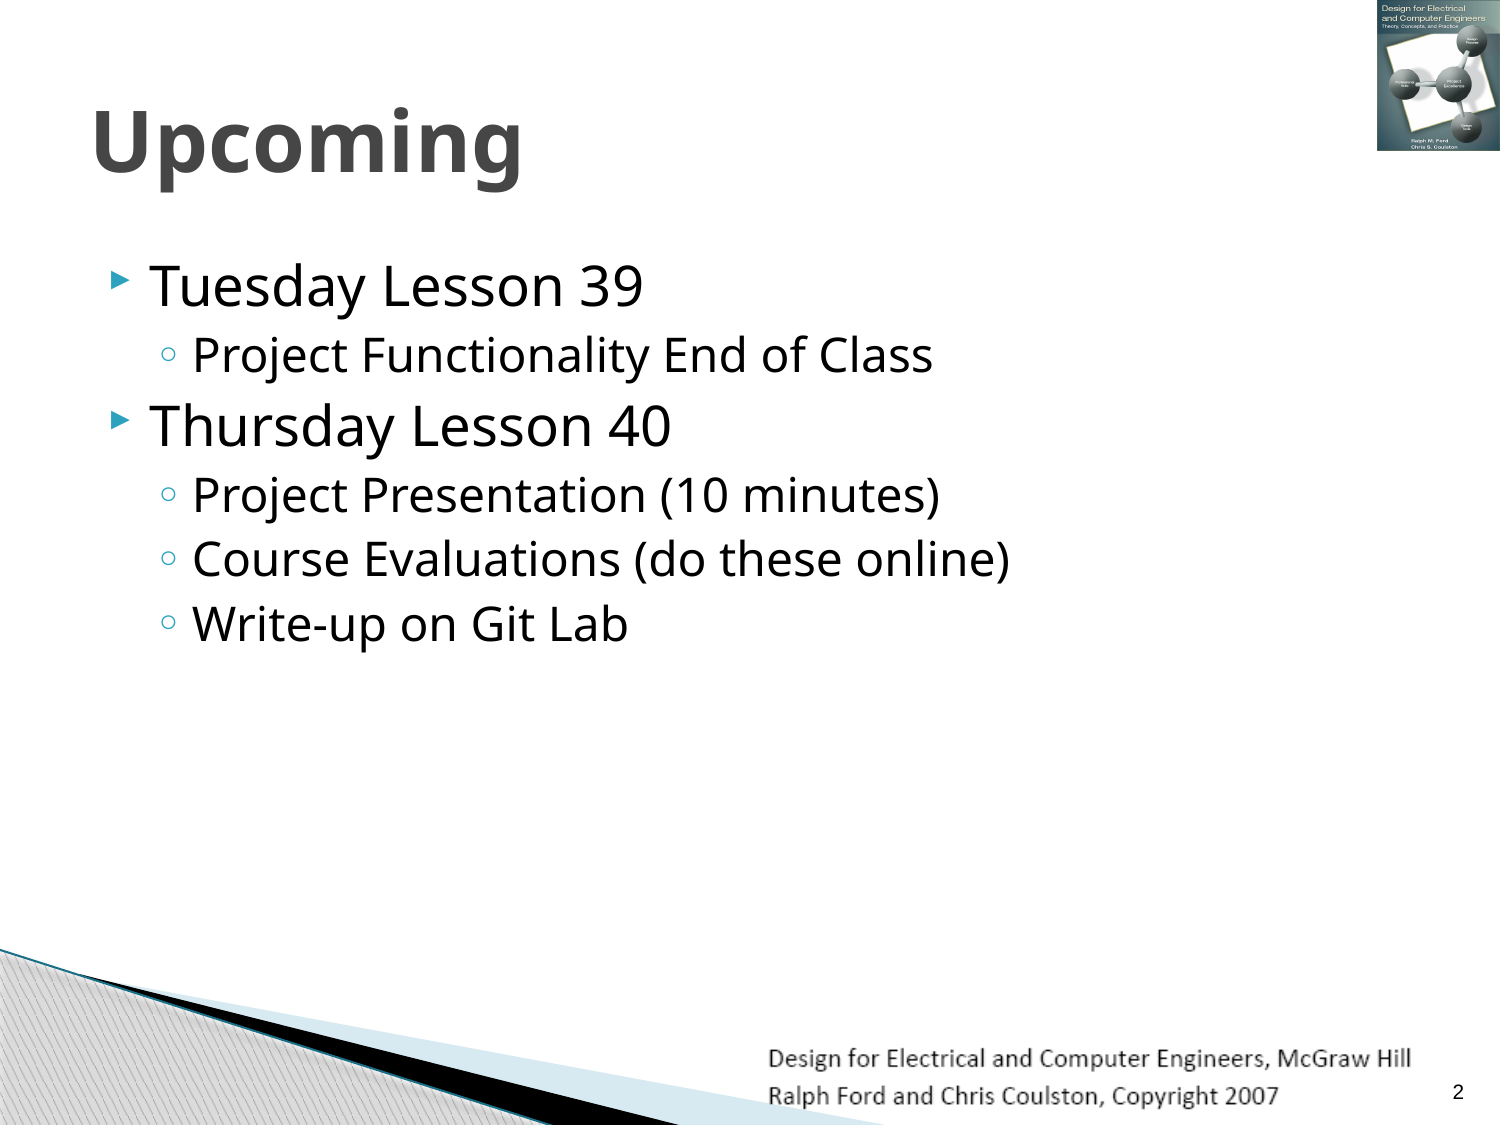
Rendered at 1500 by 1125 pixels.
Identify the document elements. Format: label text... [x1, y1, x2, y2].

slide_number 2 [1418, 1051, 1479, 1112]
list Tuesday Lesson 39 Project Functionality End of Class Thursday Lesson 40 Project Presentation (10 minutes) Course Evaluations (do these online) Write-up on Git Lab [75, 242, 1425, 986]
picture [760, 1039, 1425, 1125]
title Upcoming [75, 45, 1425, 233]
picture [1377, 0, 1500, 151]
